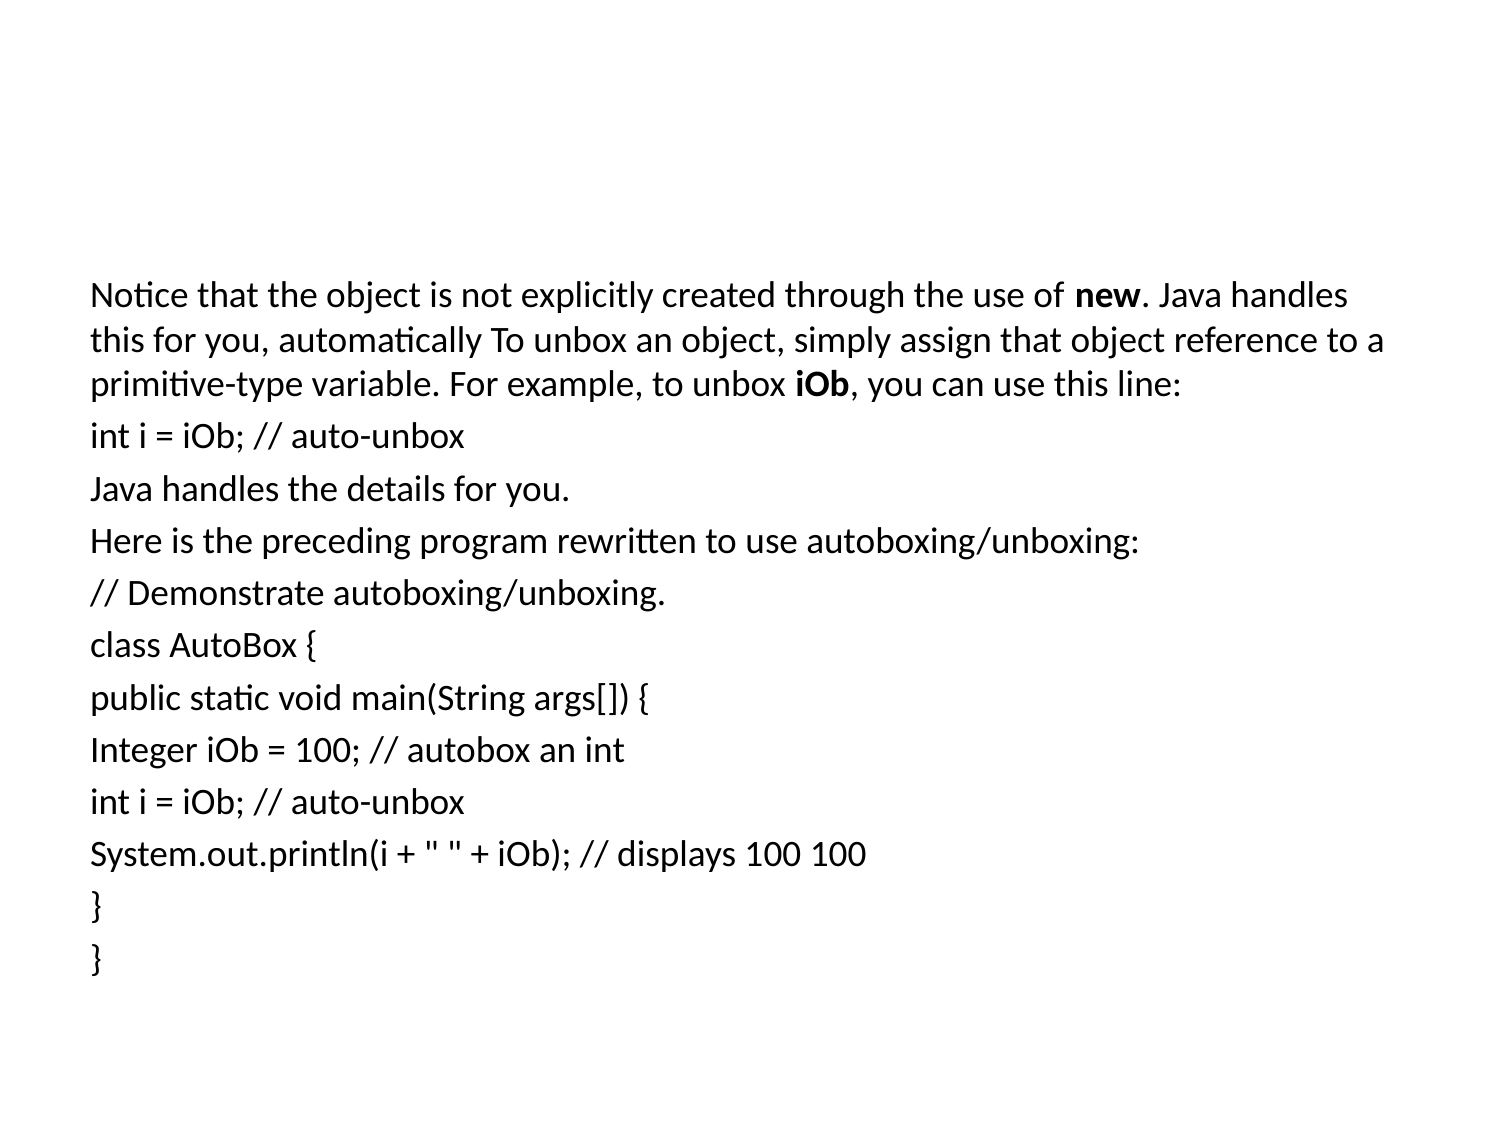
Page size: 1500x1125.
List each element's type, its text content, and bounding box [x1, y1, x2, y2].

list Notice that the object is not explicitly created through the use of new. Java handles this for you, automatically To unbox an object, simply assign that object reference to a primitive-type variable. For example, to unbox iOb, you can use this line: int i = iOb; // auto-unbox Java handles the details for you. Here is the preceding program rewritten to use autoboxing/unboxing: // Demonstrate autoboxing/unboxing. class AutoBox { public static void main(String args[]) { Integer iOb = 100; // autobox an int int i = iOb; // auto-unbox System.out.println(i + " " + iOb); // displays 100 100 } } [75, 262, 1425, 1005]
